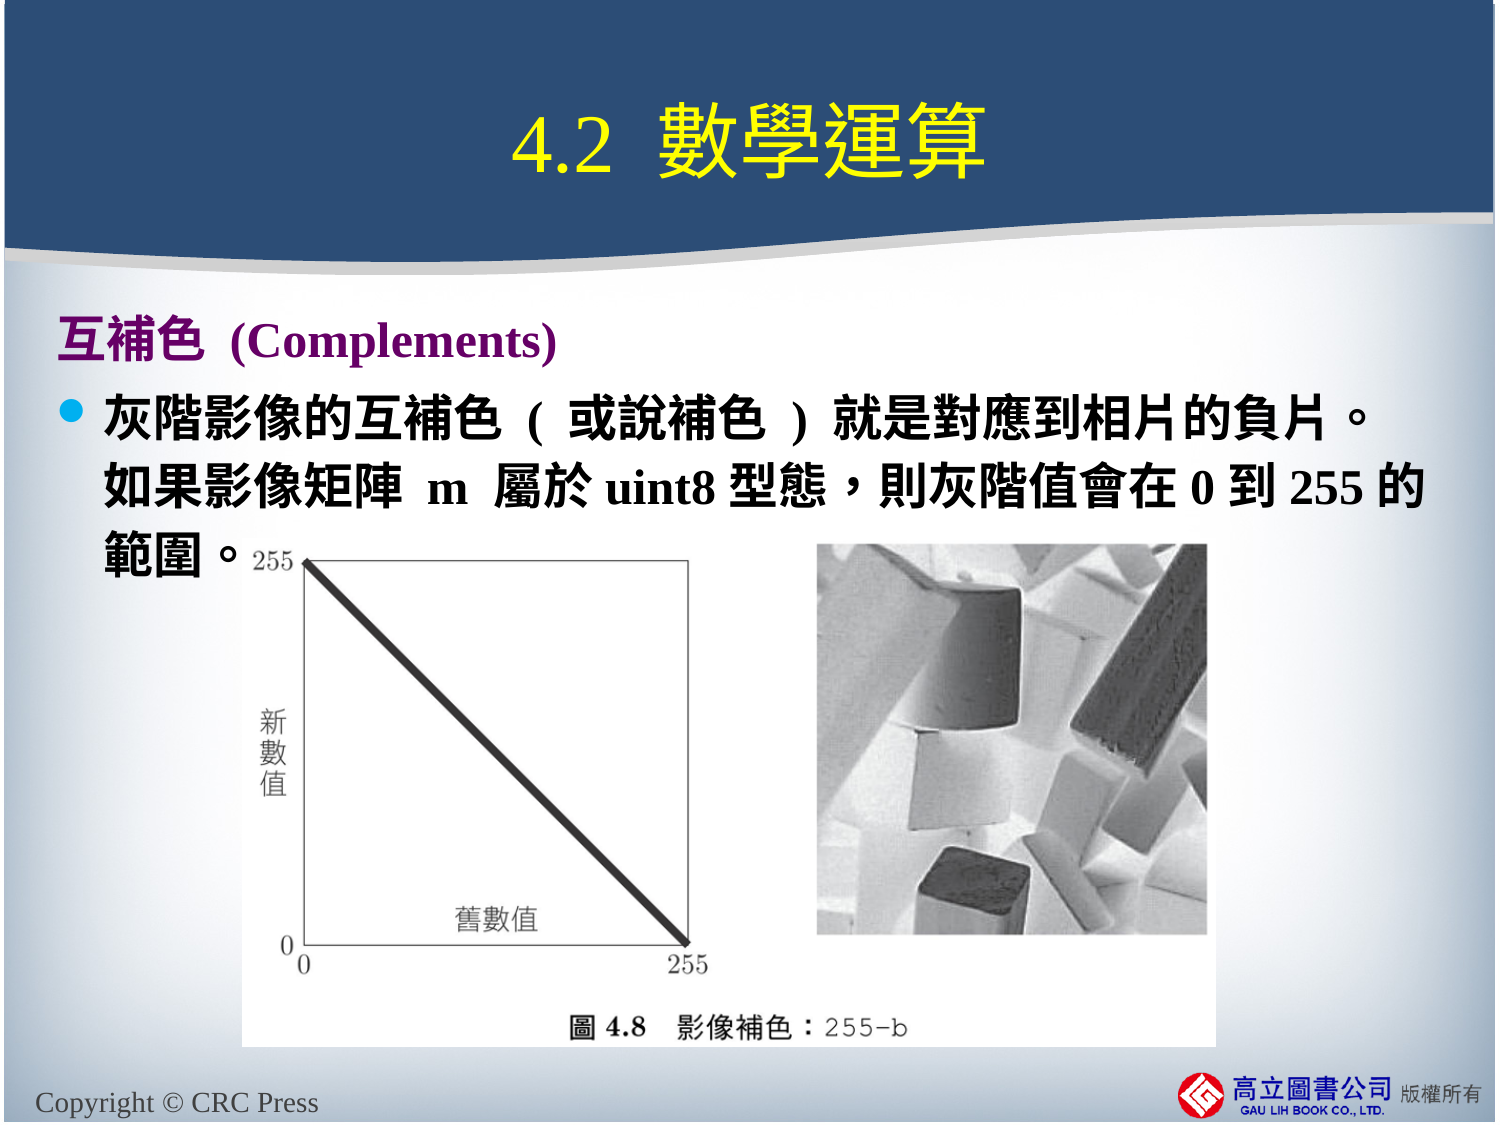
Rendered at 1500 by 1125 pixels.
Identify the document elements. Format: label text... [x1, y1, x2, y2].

picture [0, 0, 1500, 1125]
list 互補色 (Complements) 灰階影像的互補色 ( 或說補色 ) 就是對應到相片的負片。如果影像矩陣 m 屬於uint8型態，則灰階值會在0到255的範圍。 [41, 290, 1447, 1059]
title 4.2 數學運算 [75, 45, 1425, 233]
